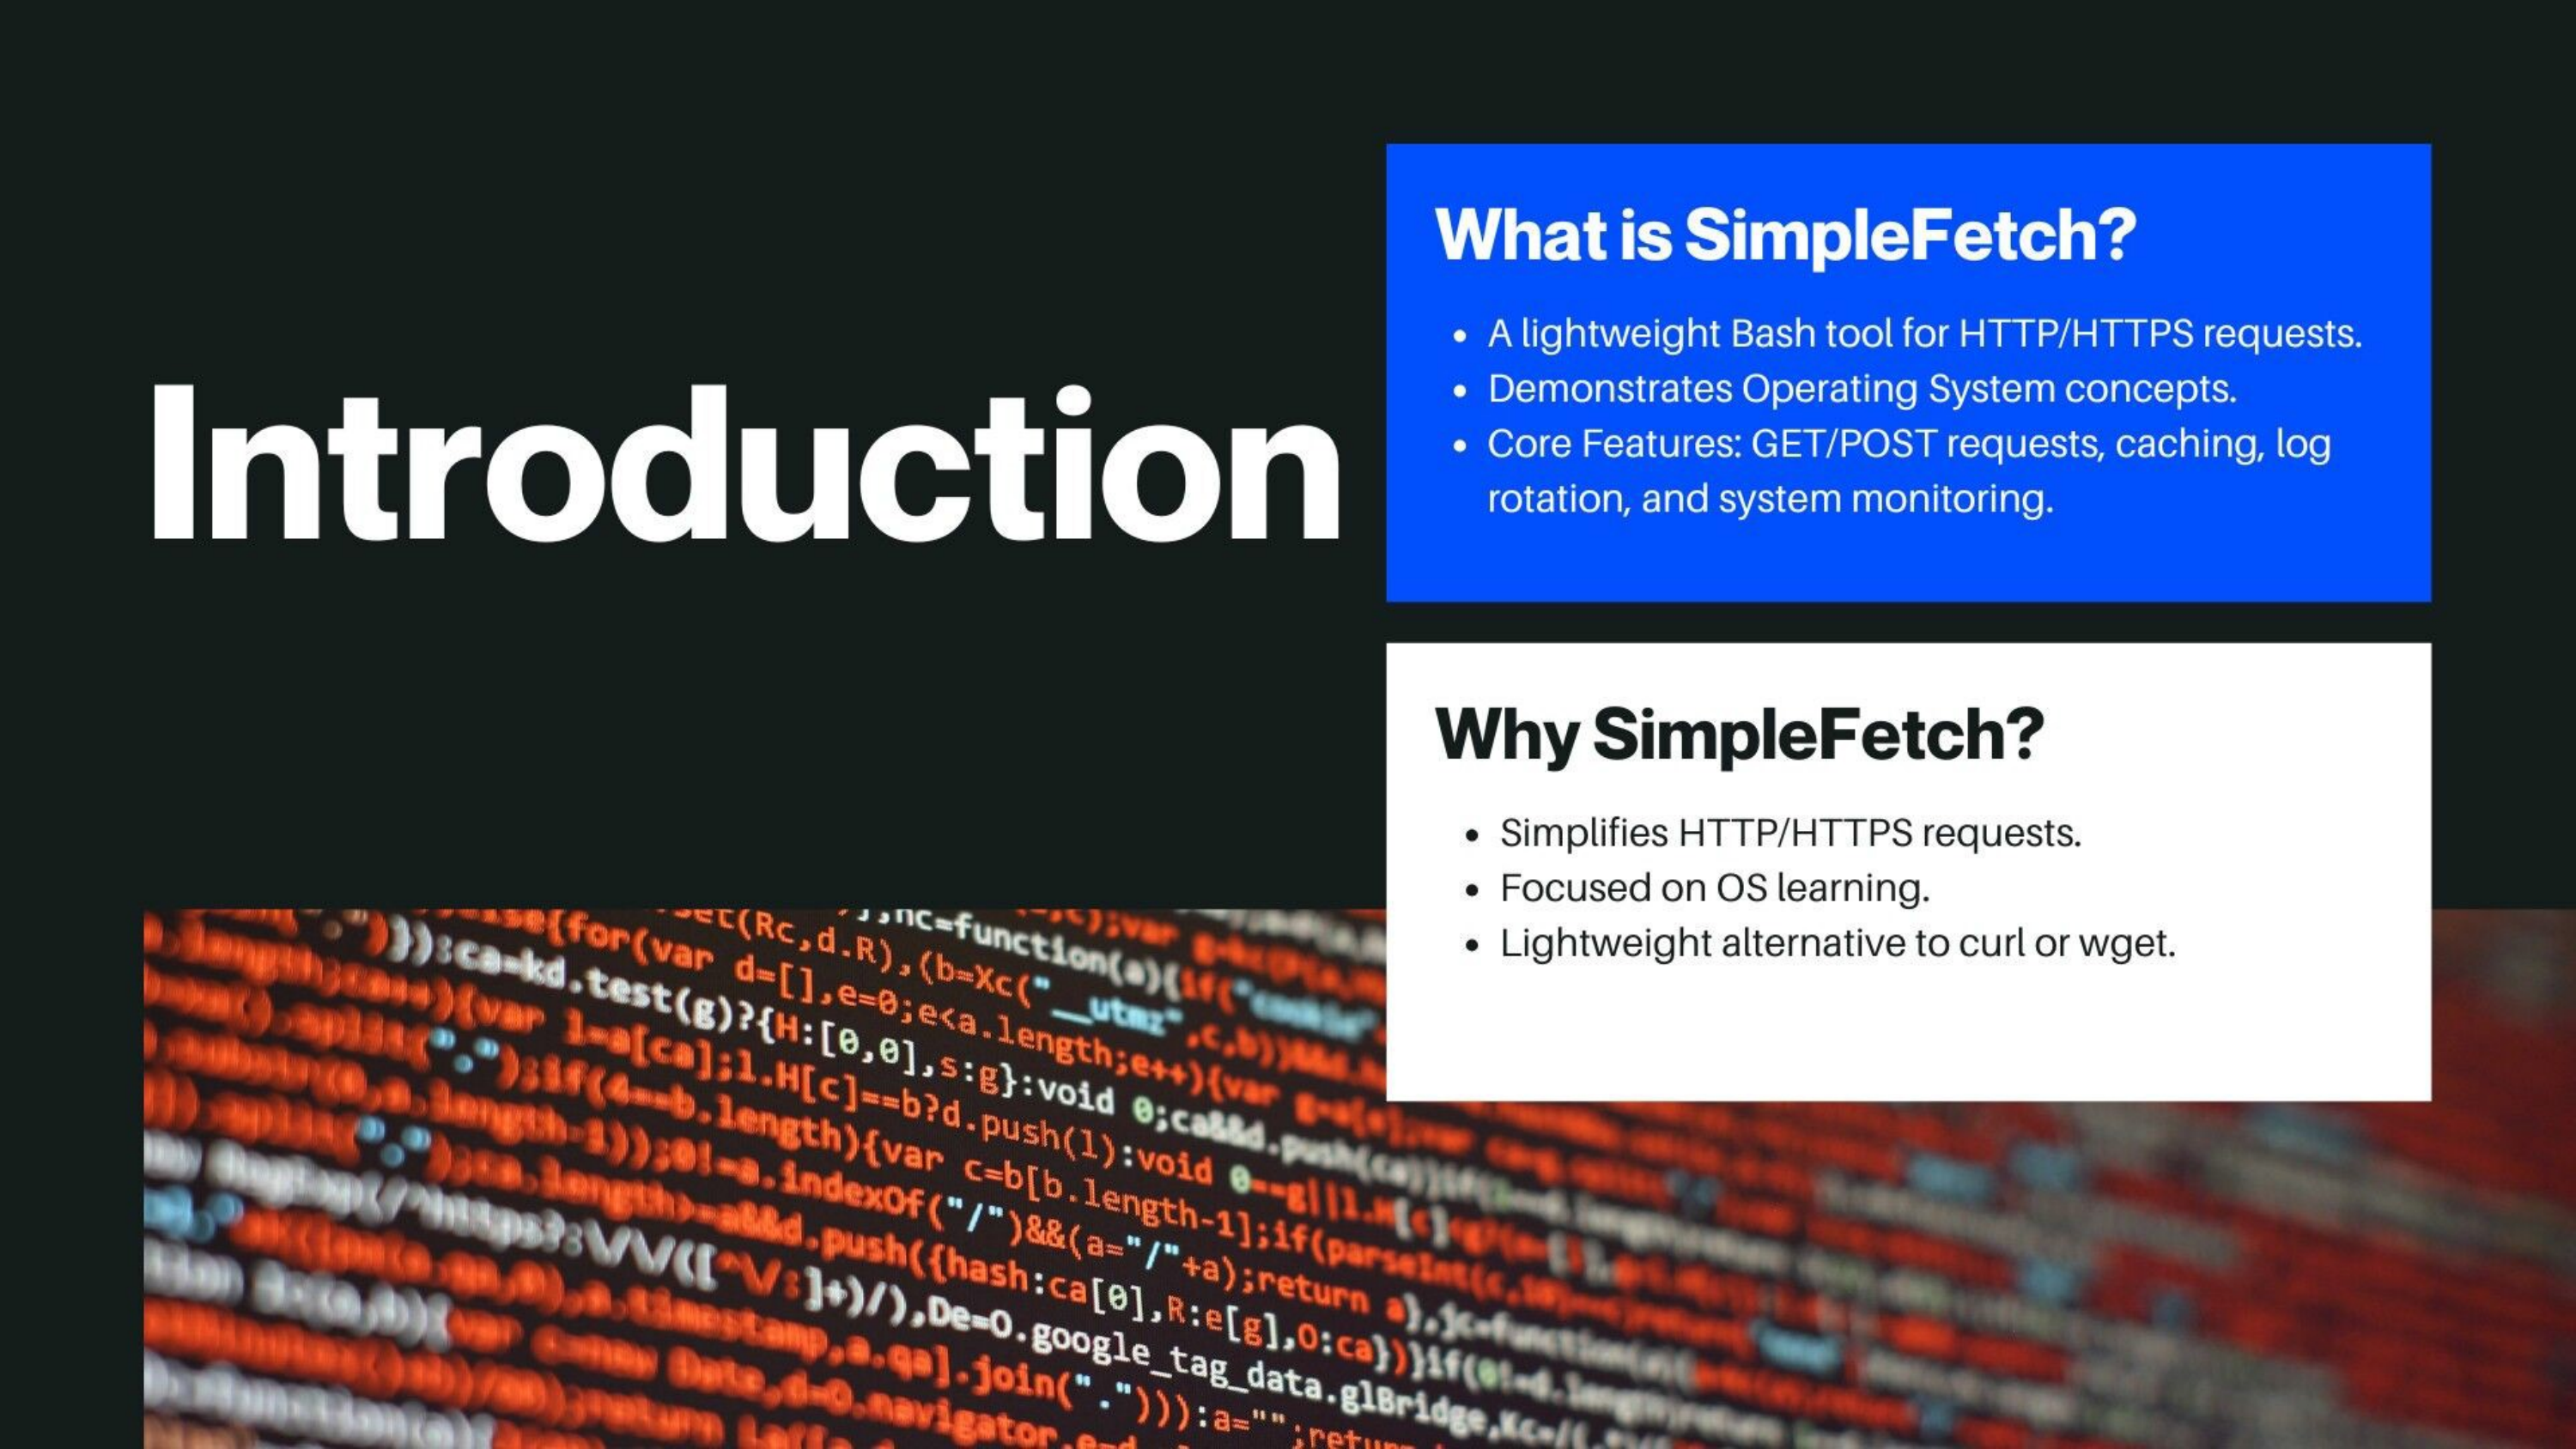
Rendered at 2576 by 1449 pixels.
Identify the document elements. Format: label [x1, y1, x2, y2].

text_box [0, 0, 2576, 1449]
